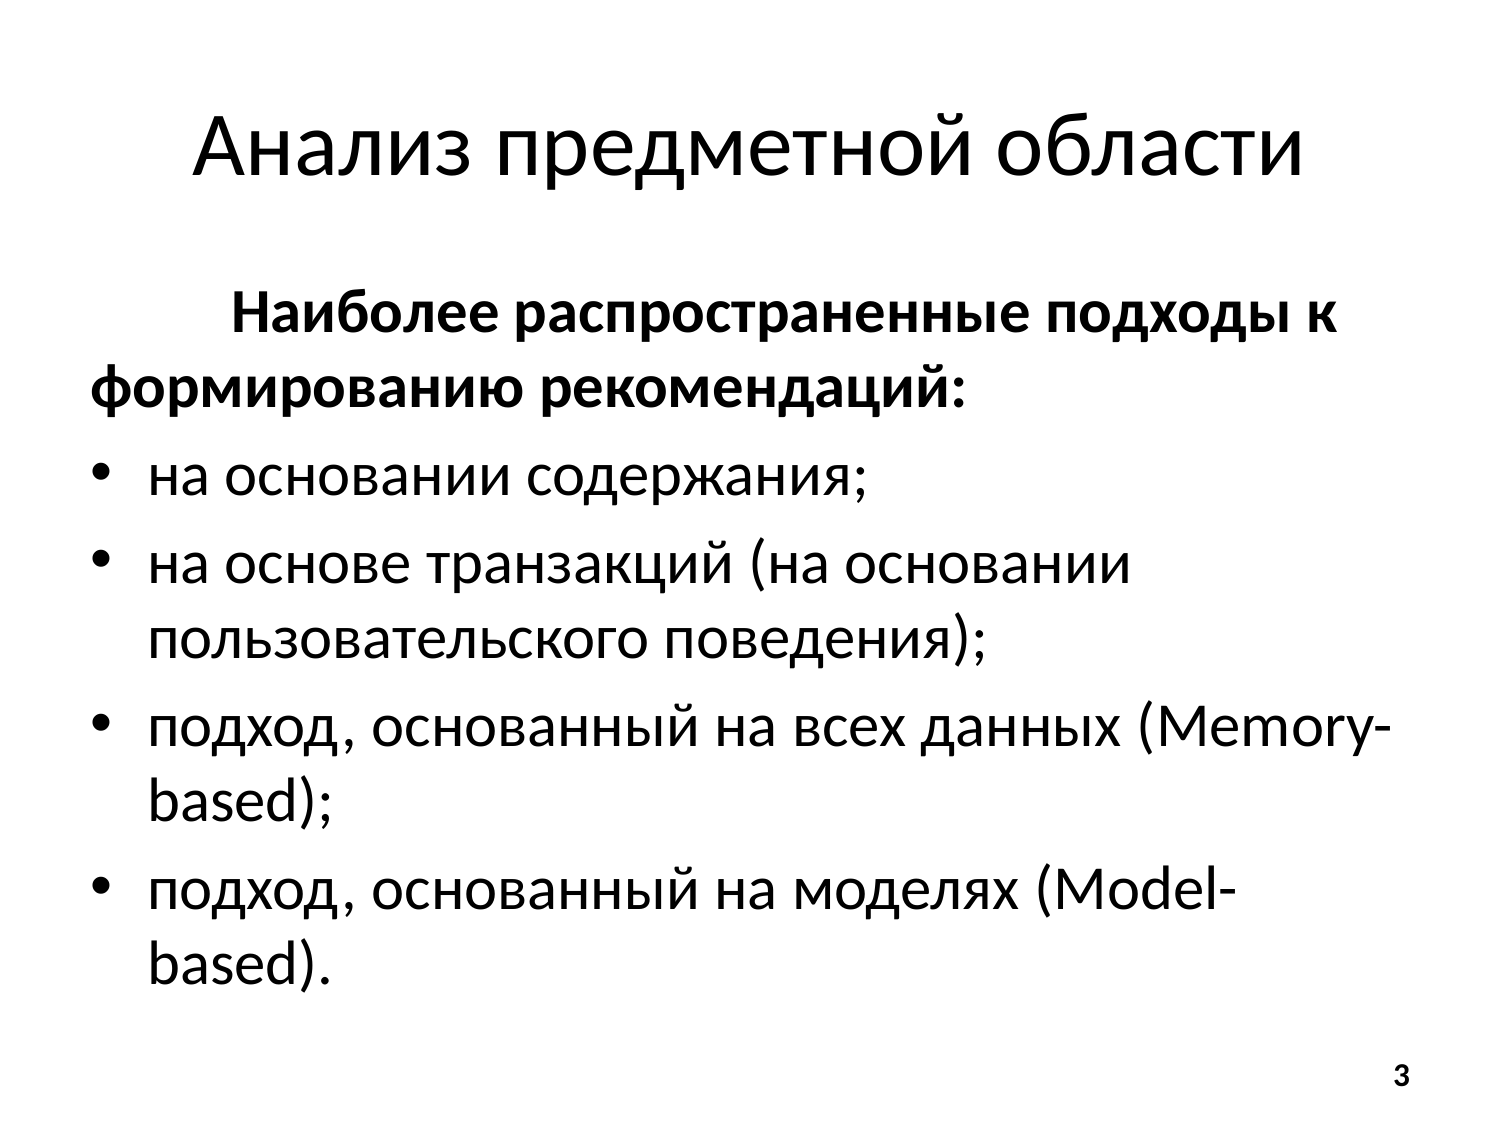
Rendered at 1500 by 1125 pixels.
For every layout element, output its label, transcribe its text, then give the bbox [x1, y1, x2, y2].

slide_number 3 [1074, 1042, 1425, 1103]
title Анализ предметной области [75, 45, 1425, 233]
list Наиболее распространенные подходы к формированию рекомендаций: на основании содержания; на основе транзакций (на основании пользовательского поведения); подход, основанный на всех данных (Memory-based); подход, основанный на моделях (Model-based). [75, 262, 1425, 1005]
